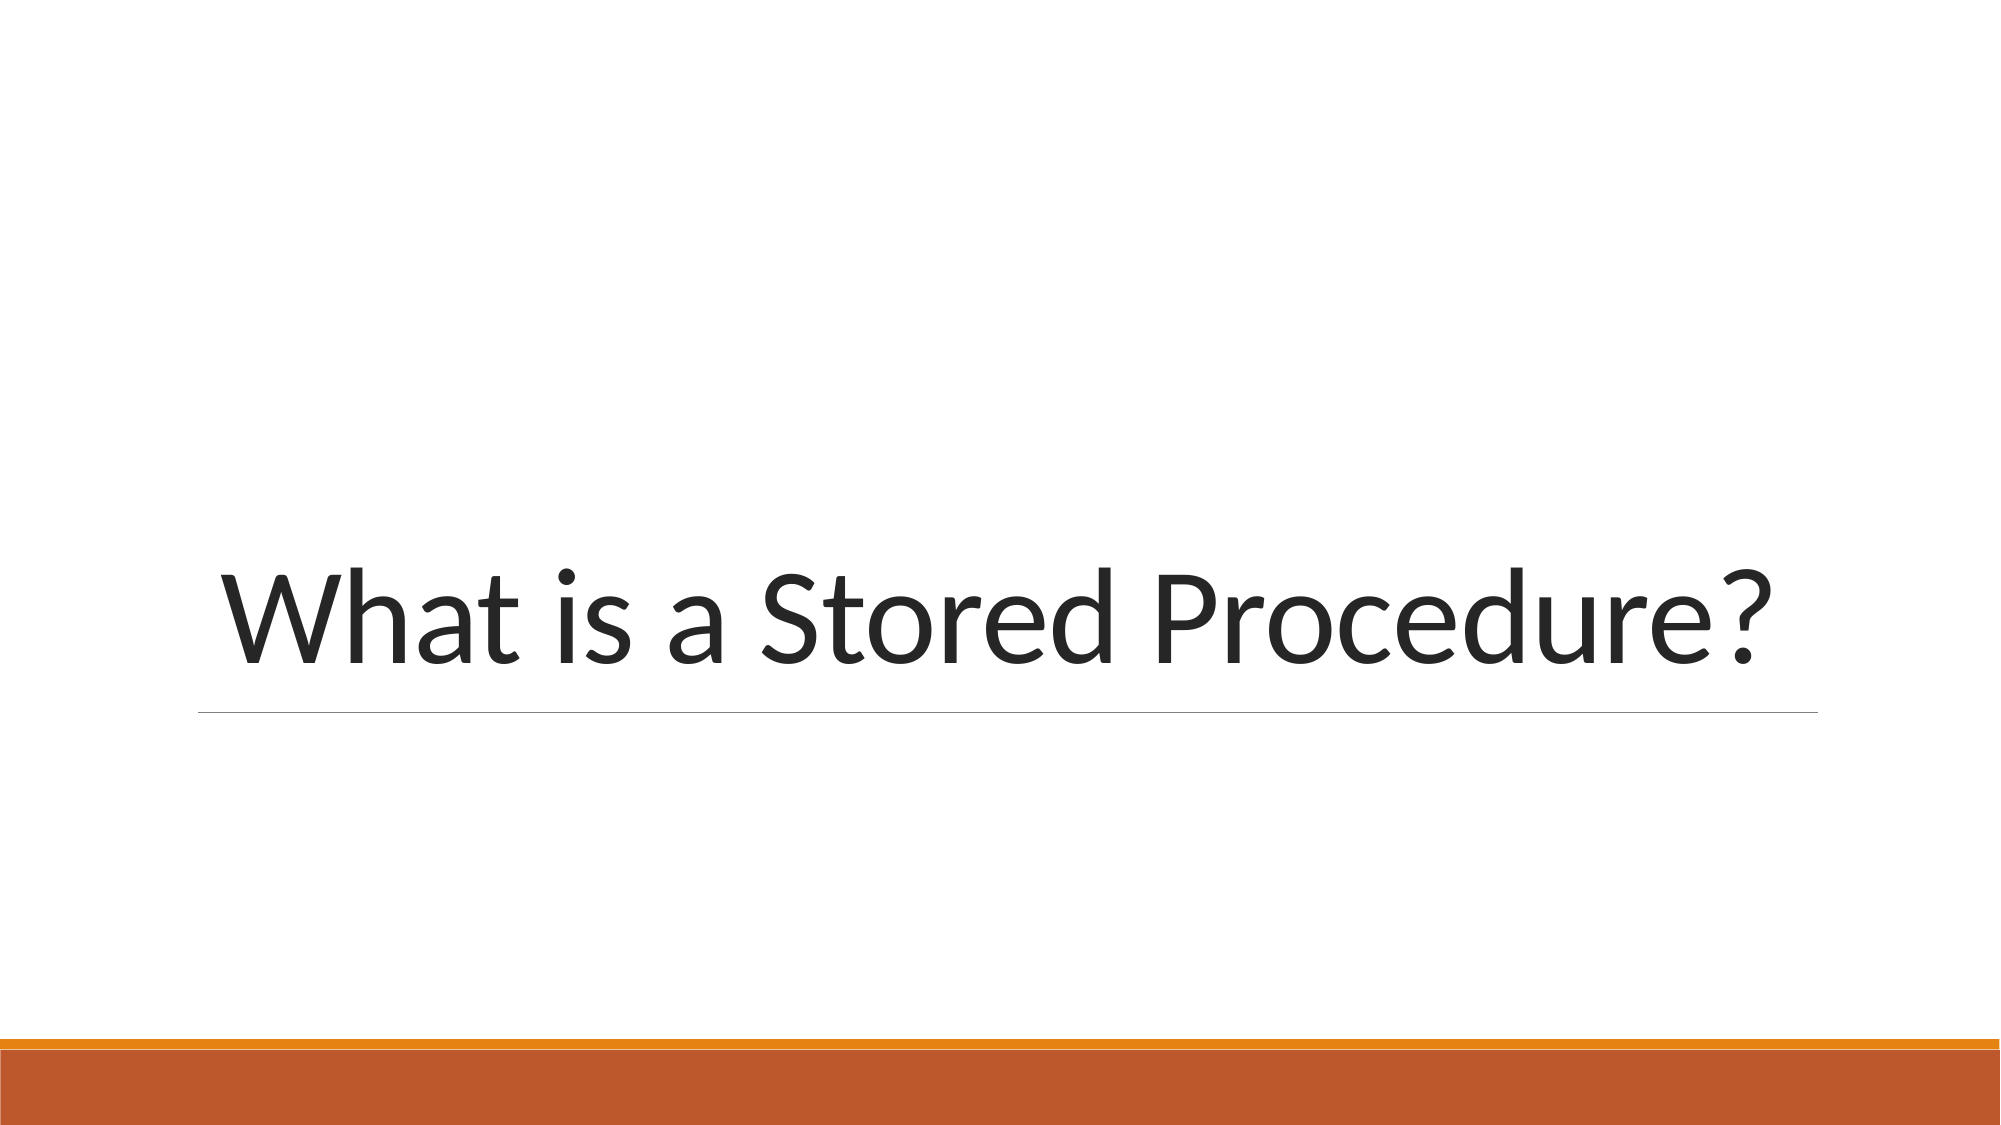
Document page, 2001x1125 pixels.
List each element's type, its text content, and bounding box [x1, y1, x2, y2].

title What is a Stored Procedure? [174, 508, 1825, 699]
